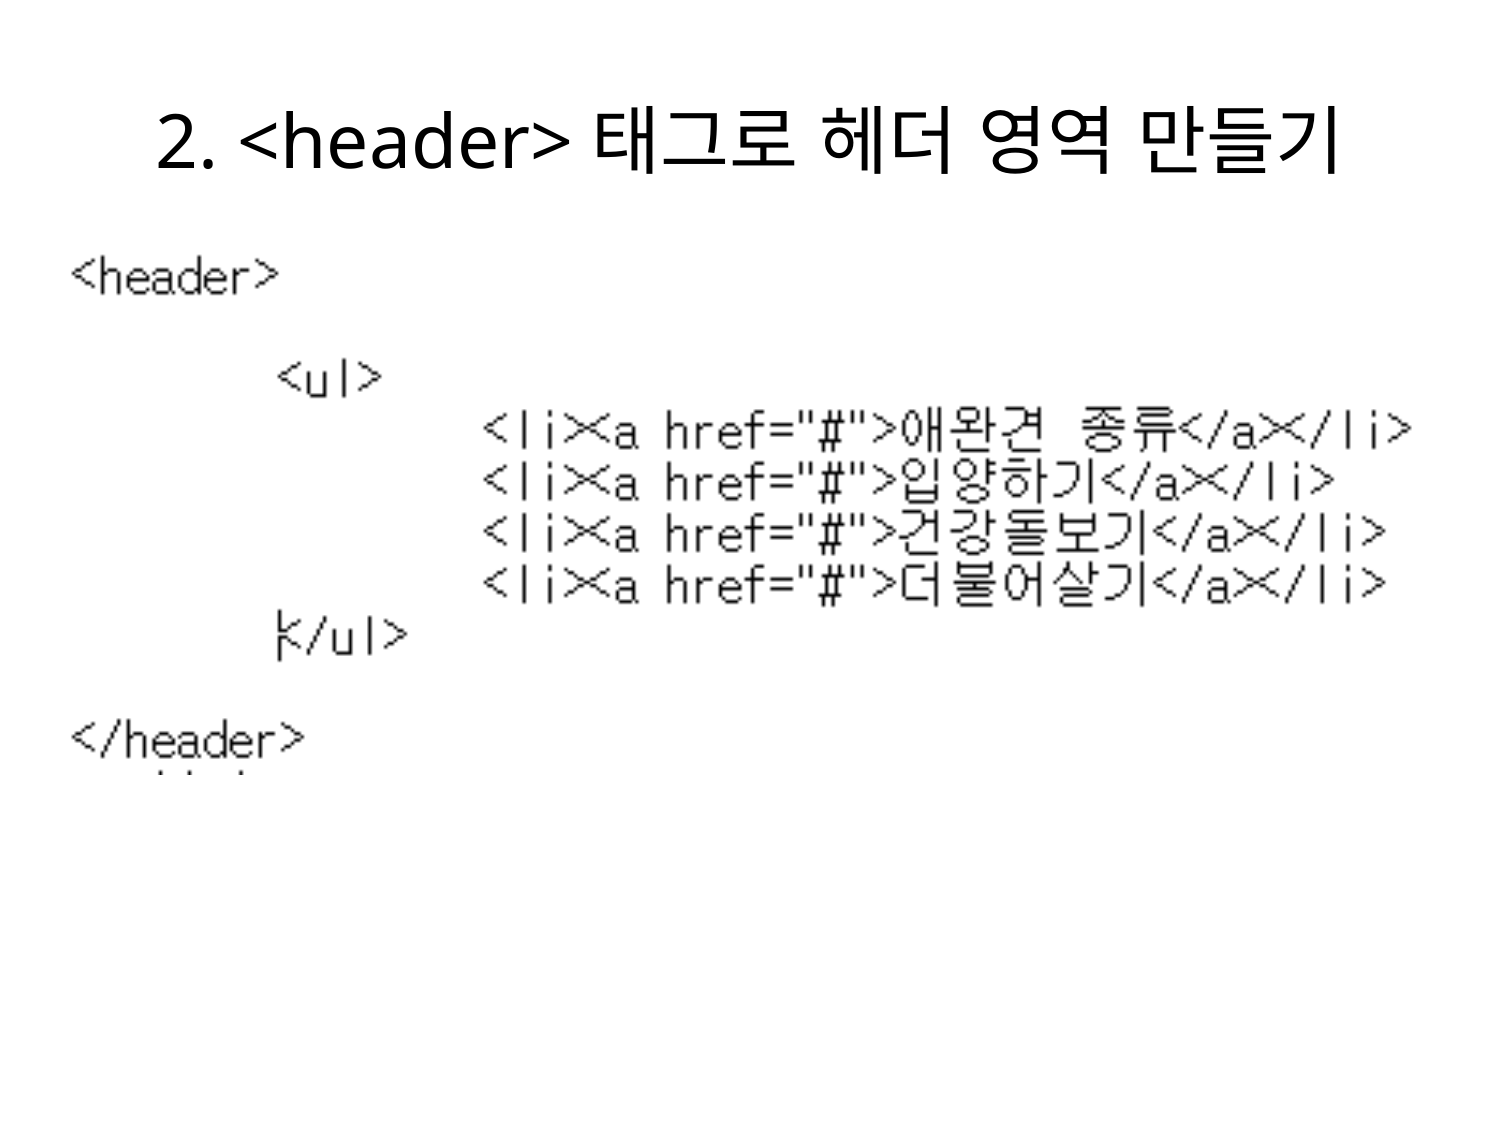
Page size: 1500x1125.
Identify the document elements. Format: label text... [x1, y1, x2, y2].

picture [40, 231, 1473, 776]
title 2. <header>태그로 헤더 영역 만들기 [75, 45, 1425, 230]
